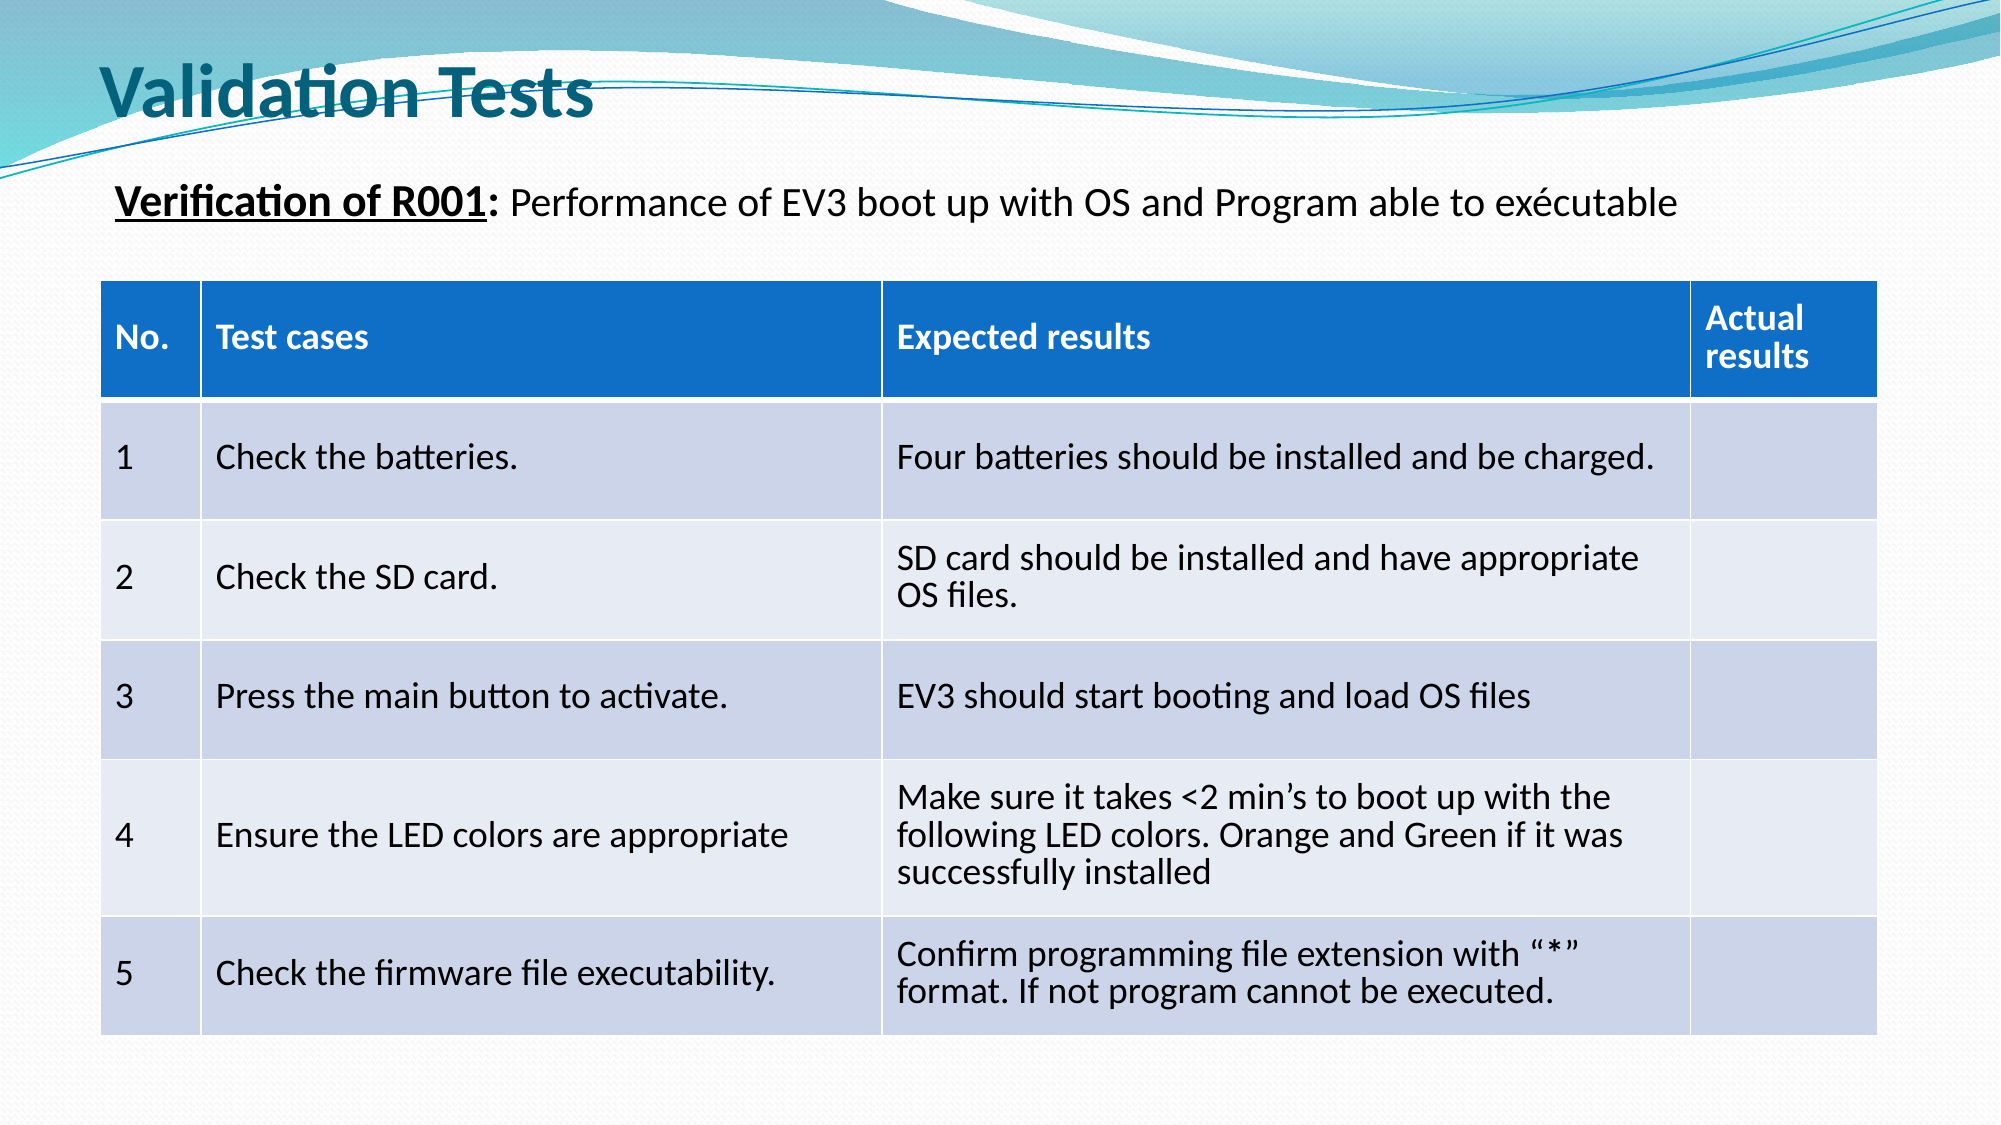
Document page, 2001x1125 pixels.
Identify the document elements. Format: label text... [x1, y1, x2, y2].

table_cell Check the batteries. [202, 403, 881, 519]
table_cell EV3 should start booting and load OS files [883, 641, 1690, 759]
text_box [99, 200, 1900, 1050]
table_cell 2 [101, 521, 200, 639]
table_header Actual results [1691, 281, 1877, 397]
table_cell [1691, 917, 1877, 1035]
table_cell Make sure it takes <2 min’s to boot up with the following LED colors. Orange and Green if it was successfully installed [883, 760, 1690, 915]
table_cell Check the SD card. [202, 521, 881, 639]
table_cell Confirm programming file extension with “*” format. If not program cannot be executed. [883, 917, 1690, 1035]
title Validation Tests [99, 33, 1900, 133]
table_header Test cases [202, 281, 881, 397]
table_header Expected results [883, 281, 1690, 397]
table_cell 5 [101, 917, 200, 1035]
text_box Verification of R001: Performance of EV3 boot up with OS and Program able to exécutable [99, 163, 1838, 233]
table_cell SD card should be installed and have appropriate OS files. [883, 521, 1690, 639]
table_cell [1691, 641, 1877, 759]
table_cell [1691, 760, 1877, 915]
table_cell [1691, 521, 1877, 639]
table_cell 3 [101, 641, 200, 759]
table_cell Press the main button to activate. [202, 641, 881, 759]
table_header No. [101, 281, 200, 397]
table_cell 4 [101, 760, 200, 915]
table_cell Four batteries should be installed and be charged. [883, 403, 1690, 519]
table_cell [1691, 403, 1877, 519]
table_cell Ensure the LED colors are appropriate [202, 760, 881, 915]
table_cell Check the firmware file executability. [202, 917, 881, 1035]
table_cell 1 [101, 403, 200, 519]
